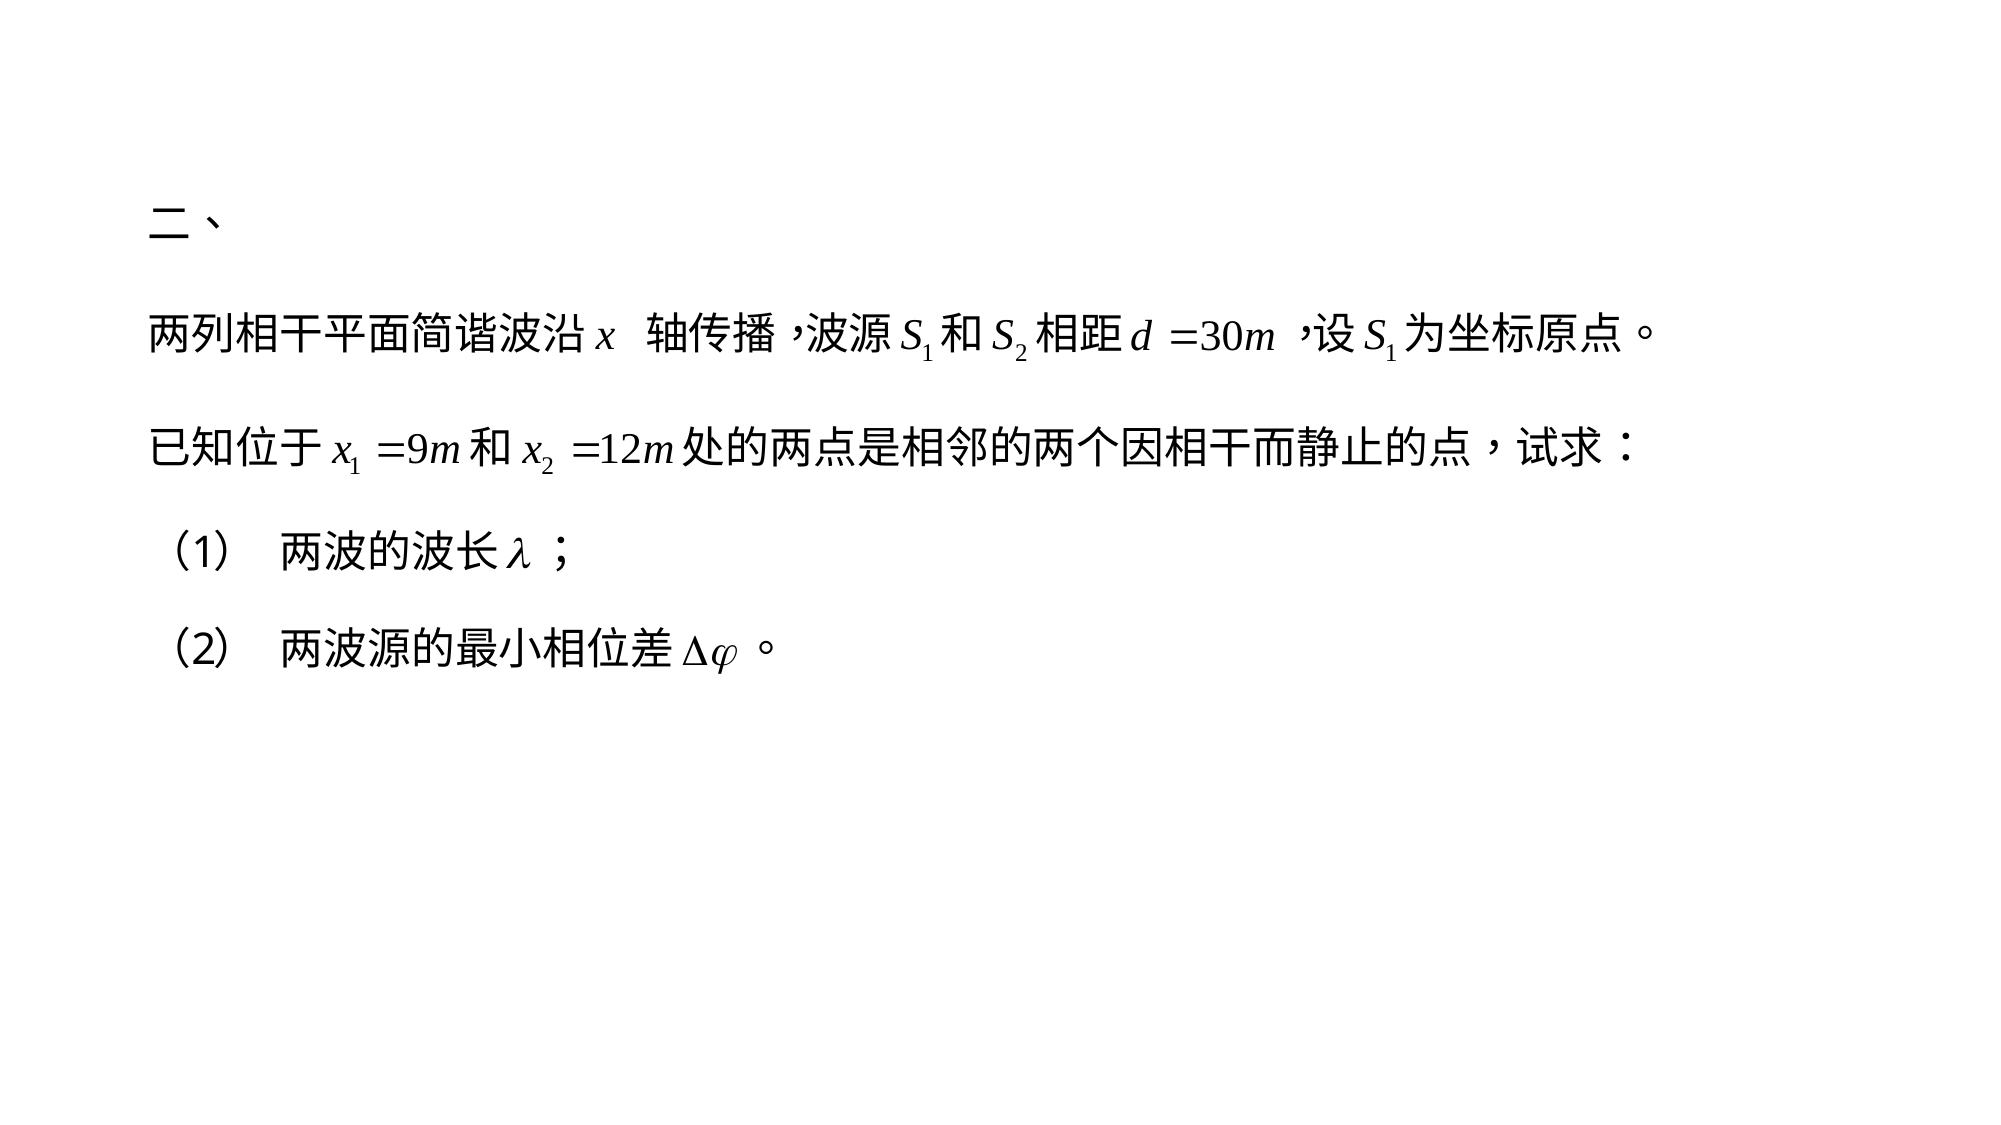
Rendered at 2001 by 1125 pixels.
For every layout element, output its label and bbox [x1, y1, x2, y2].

picture [147, 195, 1665, 709]
